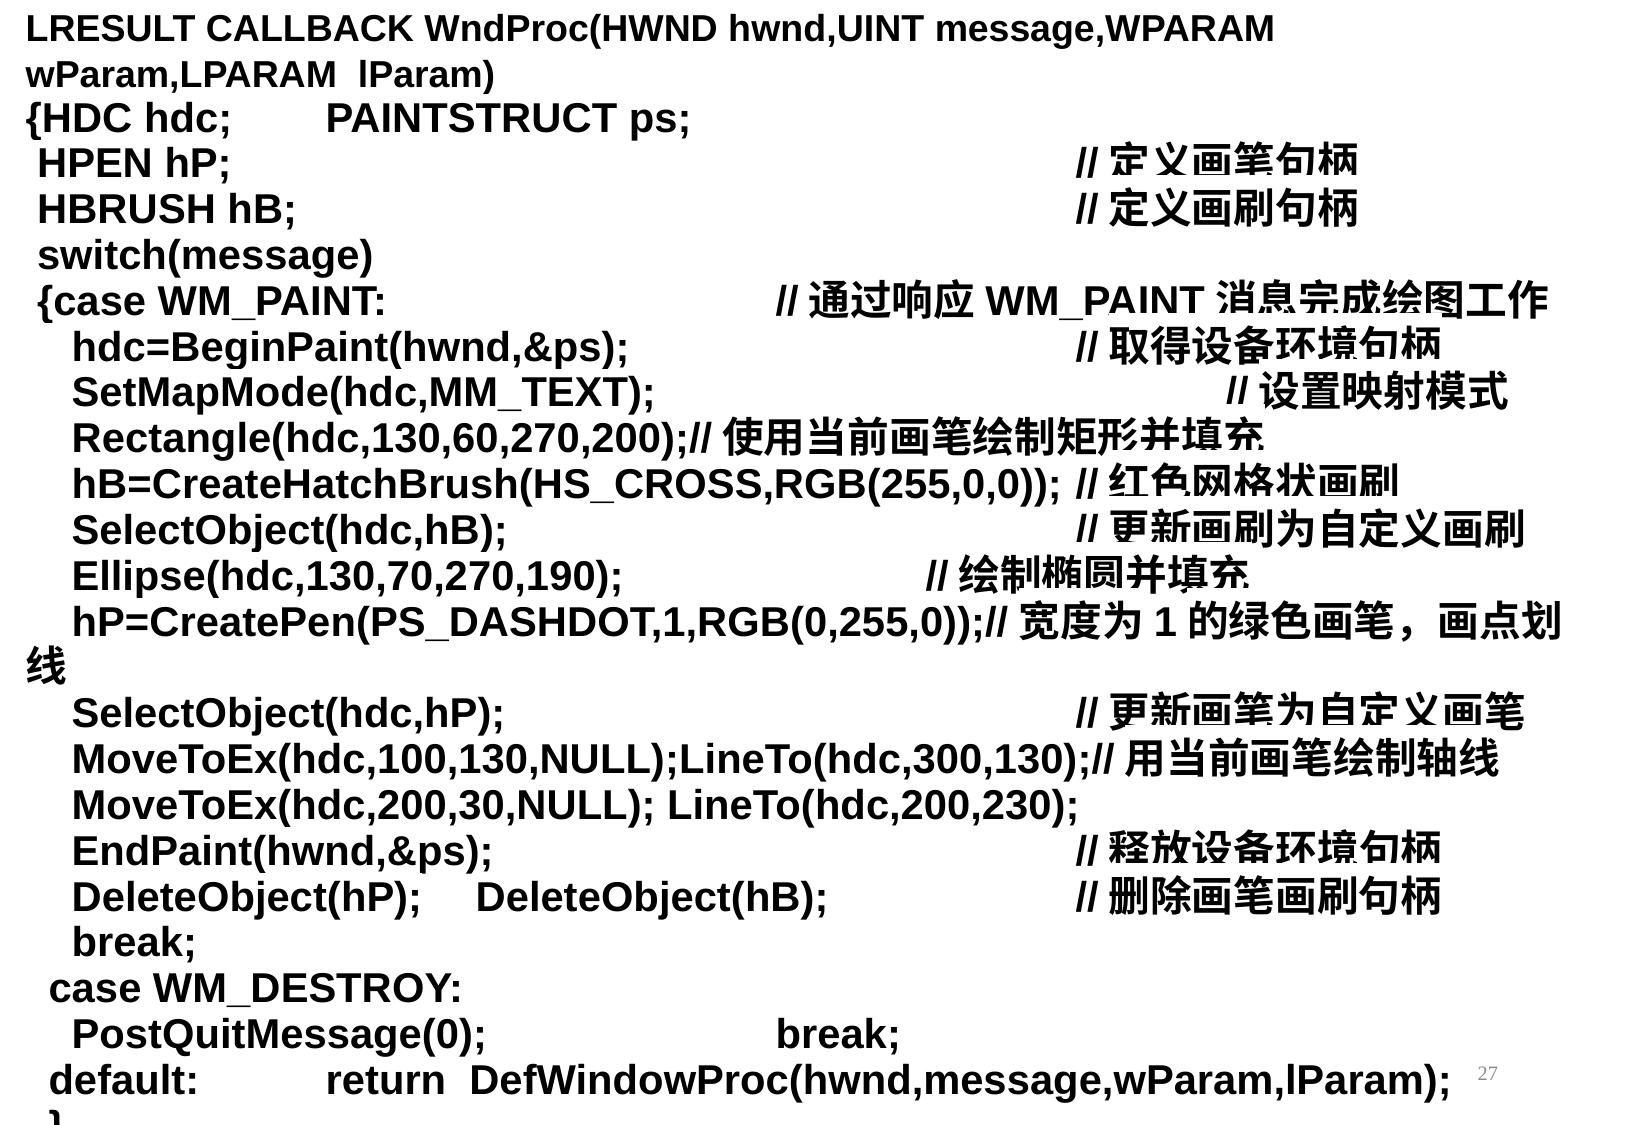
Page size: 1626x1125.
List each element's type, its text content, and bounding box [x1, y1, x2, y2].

text_box LRESULT CALLBACK WndProc(HWND hwnd,UINT message,WPARAM wParam,LPARAM lParam) {HDC hdc; PAINTSTRUCT ps; HPEN hP; //定义画笔句柄 HBRUSH hB; //定义画刷句柄 switch(message) {case WM_PAINT: //通过响应WM_PAINT消息完成绘图工作 hdc=BeginPaint(hwnd,&ps); //取得设备环境句柄 SetMapMode(hdc,MM_TEXT); //设置映射模式 Rectangle(hdc,130,60,270,200);//使用当前画笔绘制矩形并填充 hB=CreateHatchBrush(HS_CROSS,RGB(255,0,0)); //红色网格状画刷 SelectObject(hdc,hB); //更新画刷为自定义画刷 Ellipse(hdc,130,70,270,190); //绘制椭圆并填充 hP=CreatePen(PS_DASHDOT,1,RGB(0,255,0));//宽度为1的绿色画笔，画点划线 SelectObject(hdc,hP); //更新画笔为自定义画笔 MoveToEx(hdc,100,130,NULL);LineTo(hdc,300,130);//用当前画笔绘制轴线 MoveToEx(hdc,200,30,NULL); LineTo(hdc,200,230); EndPaint(hwnd,&ps); //释放设备环境句柄 DeleteObject(hP); DeleteObject(hB); //删除画笔画刷句柄 break; case WM_DESTROY: PostQuitMessage(0); break; default: return DefWindowProc(hwnd,message,wParam,lParam); } return 0;} [10, 0, 1616, 1125]
